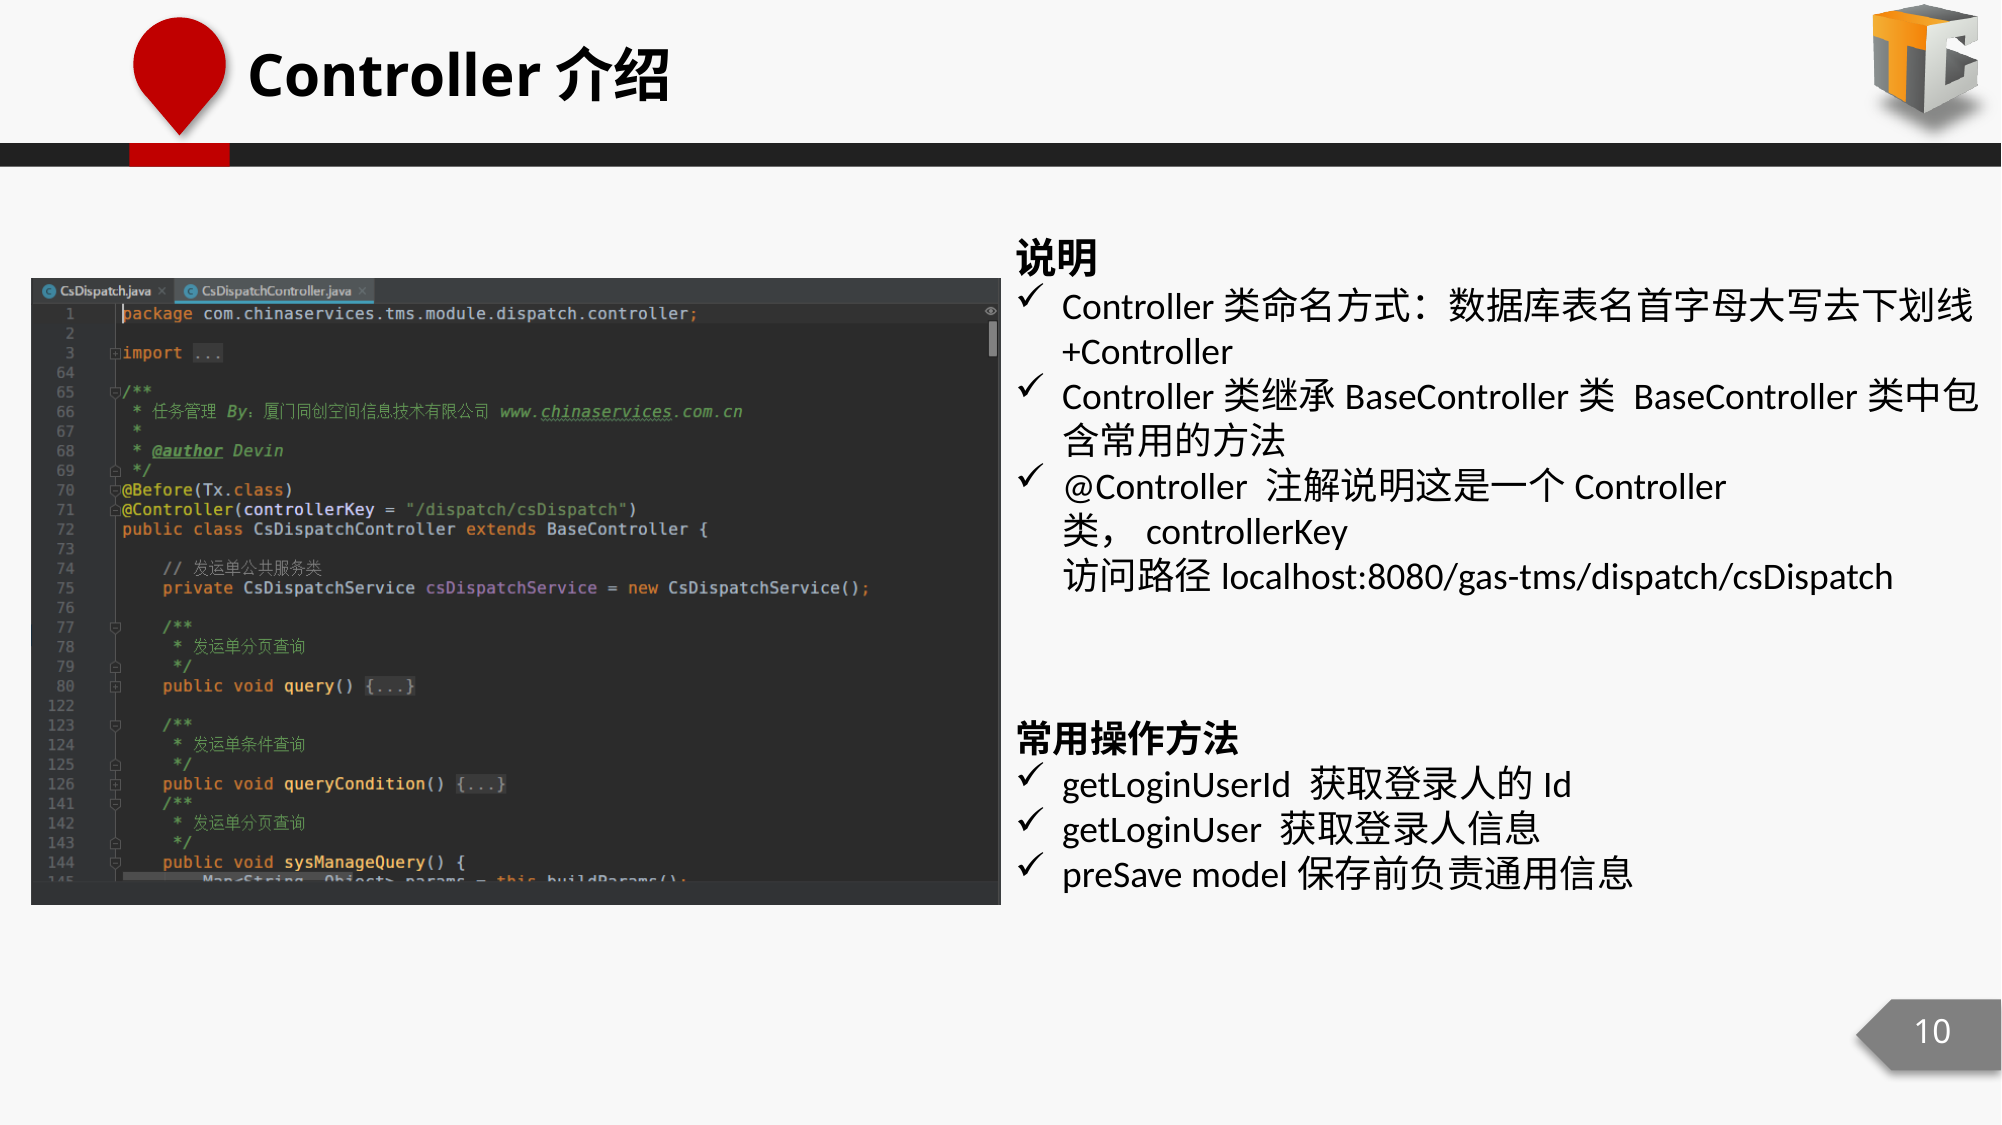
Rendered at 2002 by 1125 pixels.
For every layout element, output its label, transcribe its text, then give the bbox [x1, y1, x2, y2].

picture [1856, 4, 2002, 153]
text_box 说明 Controller类命名方式：数据库表名首字母大写去下划线+Controller Controller类继承BaseController类 BaseController类中包含常用的方法 @Controller 注解说明这是一个Controller类，controllerKey 访问路径localhost:8080/gas-tms/dispatch/csDispatch [1000, 224, 2001, 604]
text_box 常用操作方法 getLoginUserId 获取登录人的Id getLoginUser 获取登录人信息 preSave model保存前负责通用信息 [1005, 708, 2001, 903]
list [31, 278, 1001, 906]
title Controller介绍 [232, 30, 1307, 172]
